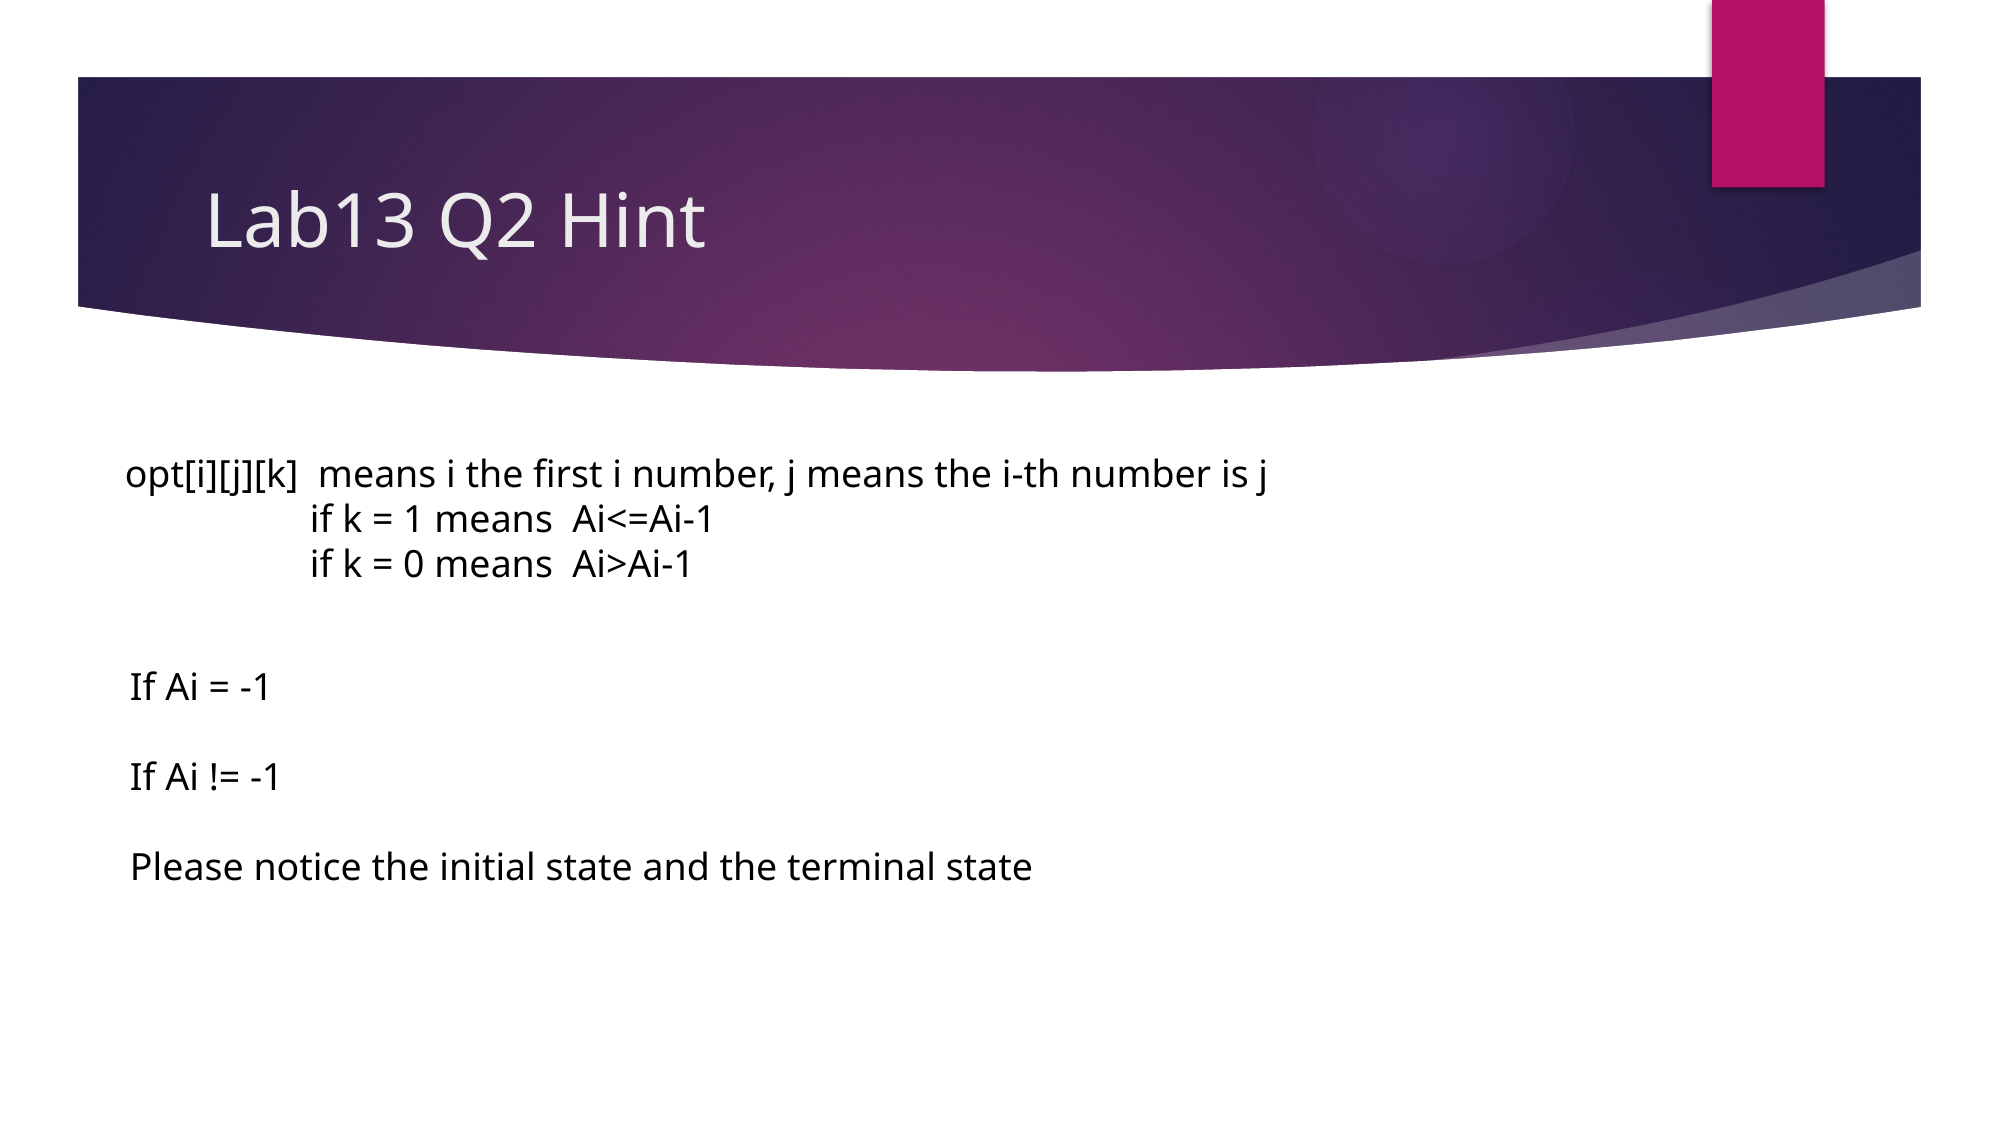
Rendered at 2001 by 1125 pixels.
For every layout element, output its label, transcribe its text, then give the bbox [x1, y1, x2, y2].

title Lab13 Q2 Hint [189, 159, 1627, 276]
text_box opt[i][j][k] means i the first i number, j means the i-th number is j if k = 1 means Ai<=Ai-1 if k = 0 means Ai>Ai-1 [110, 443, 1295, 593]
text_box If Ai = -1 If Ai != -1 Please notice the initial state and the terminal state [115, 655, 1049, 896]
